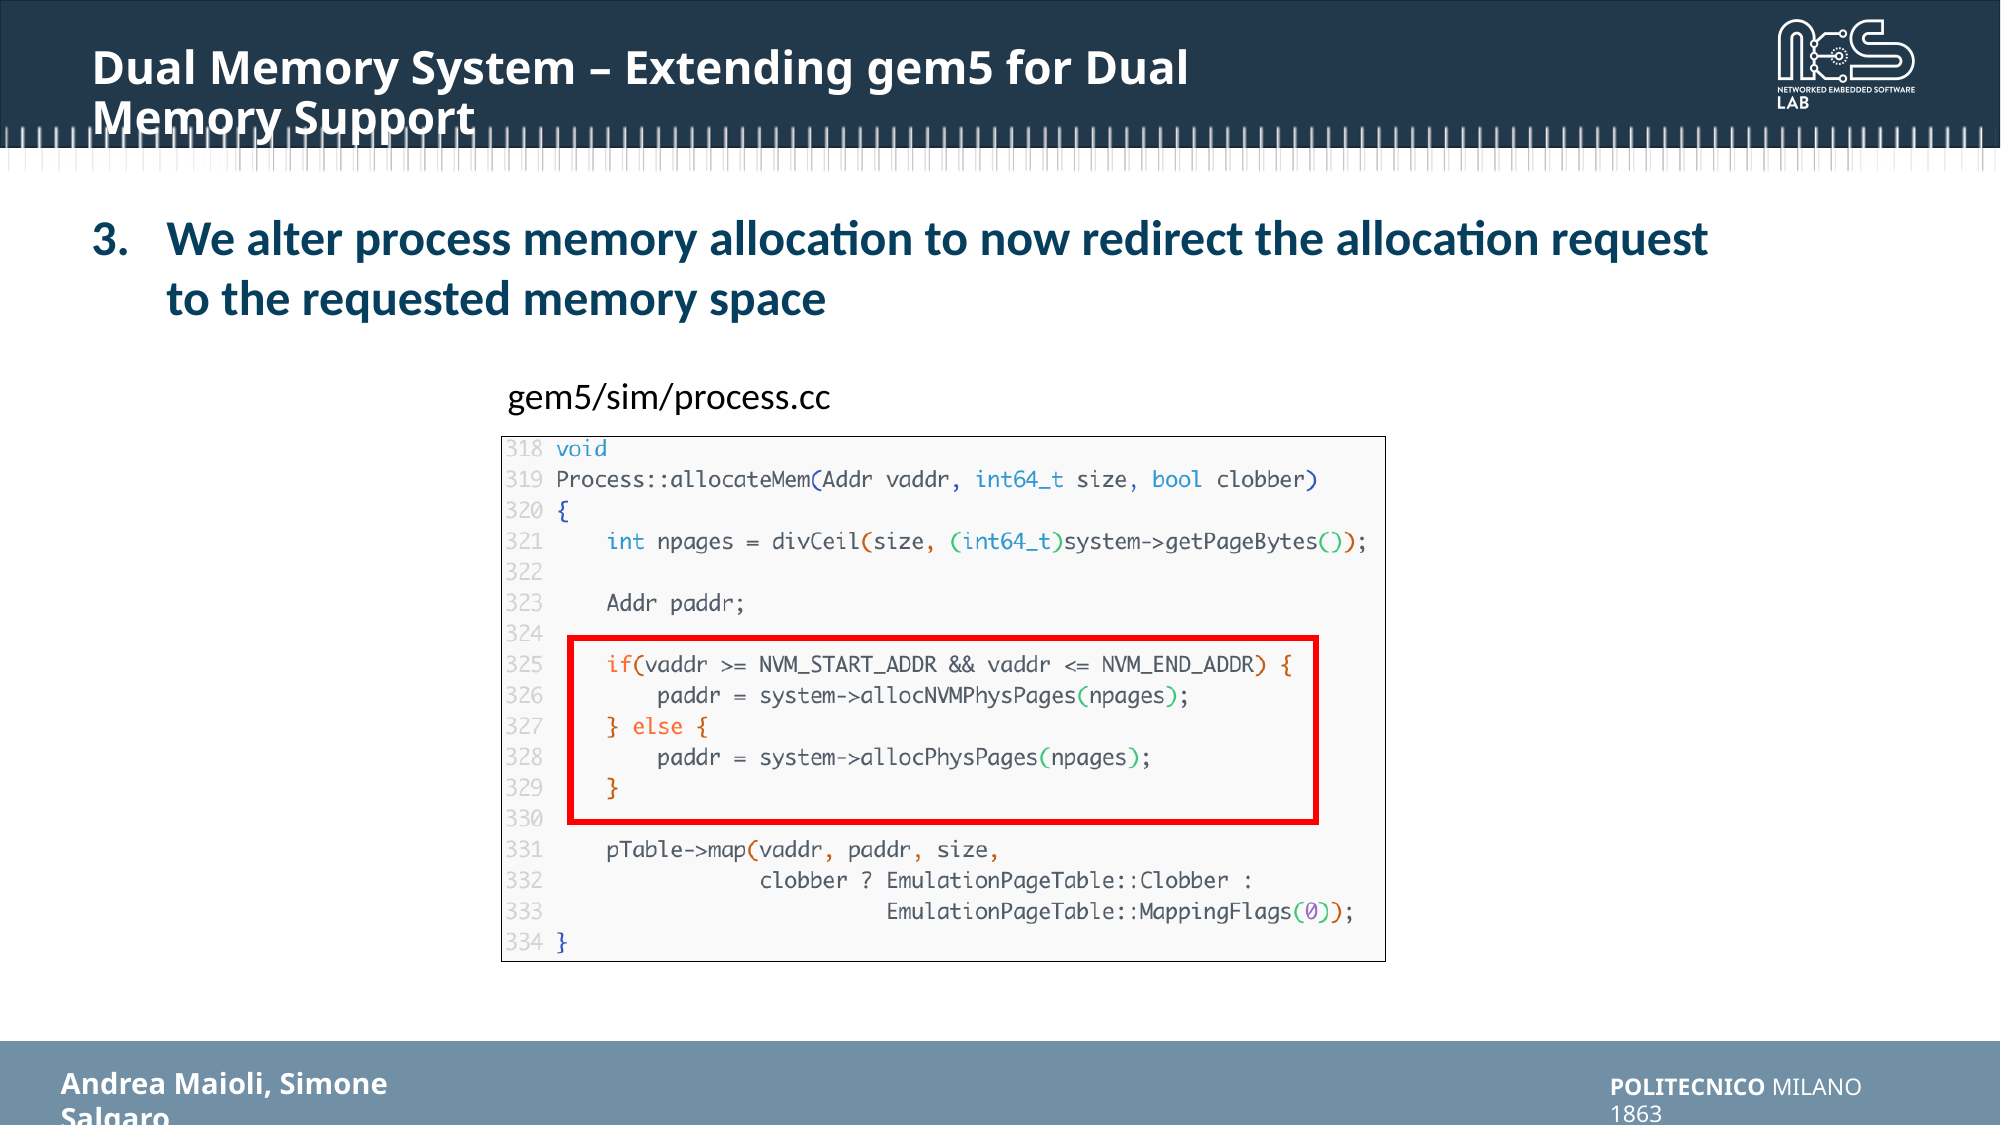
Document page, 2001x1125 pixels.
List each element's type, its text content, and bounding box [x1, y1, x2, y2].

title Dual Memory System – Extending gem5 for Dual Memory Support [76, 38, 1391, 93]
picture [501, 436, 1386, 962]
text_box We alter process memory allocation to now redirect the allocation request to the requested memory space [76, 198, 1756, 334]
picture [1772, 16, 1919, 112]
text_box gem5/sim/process.cc [492, 364, 846, 425]
